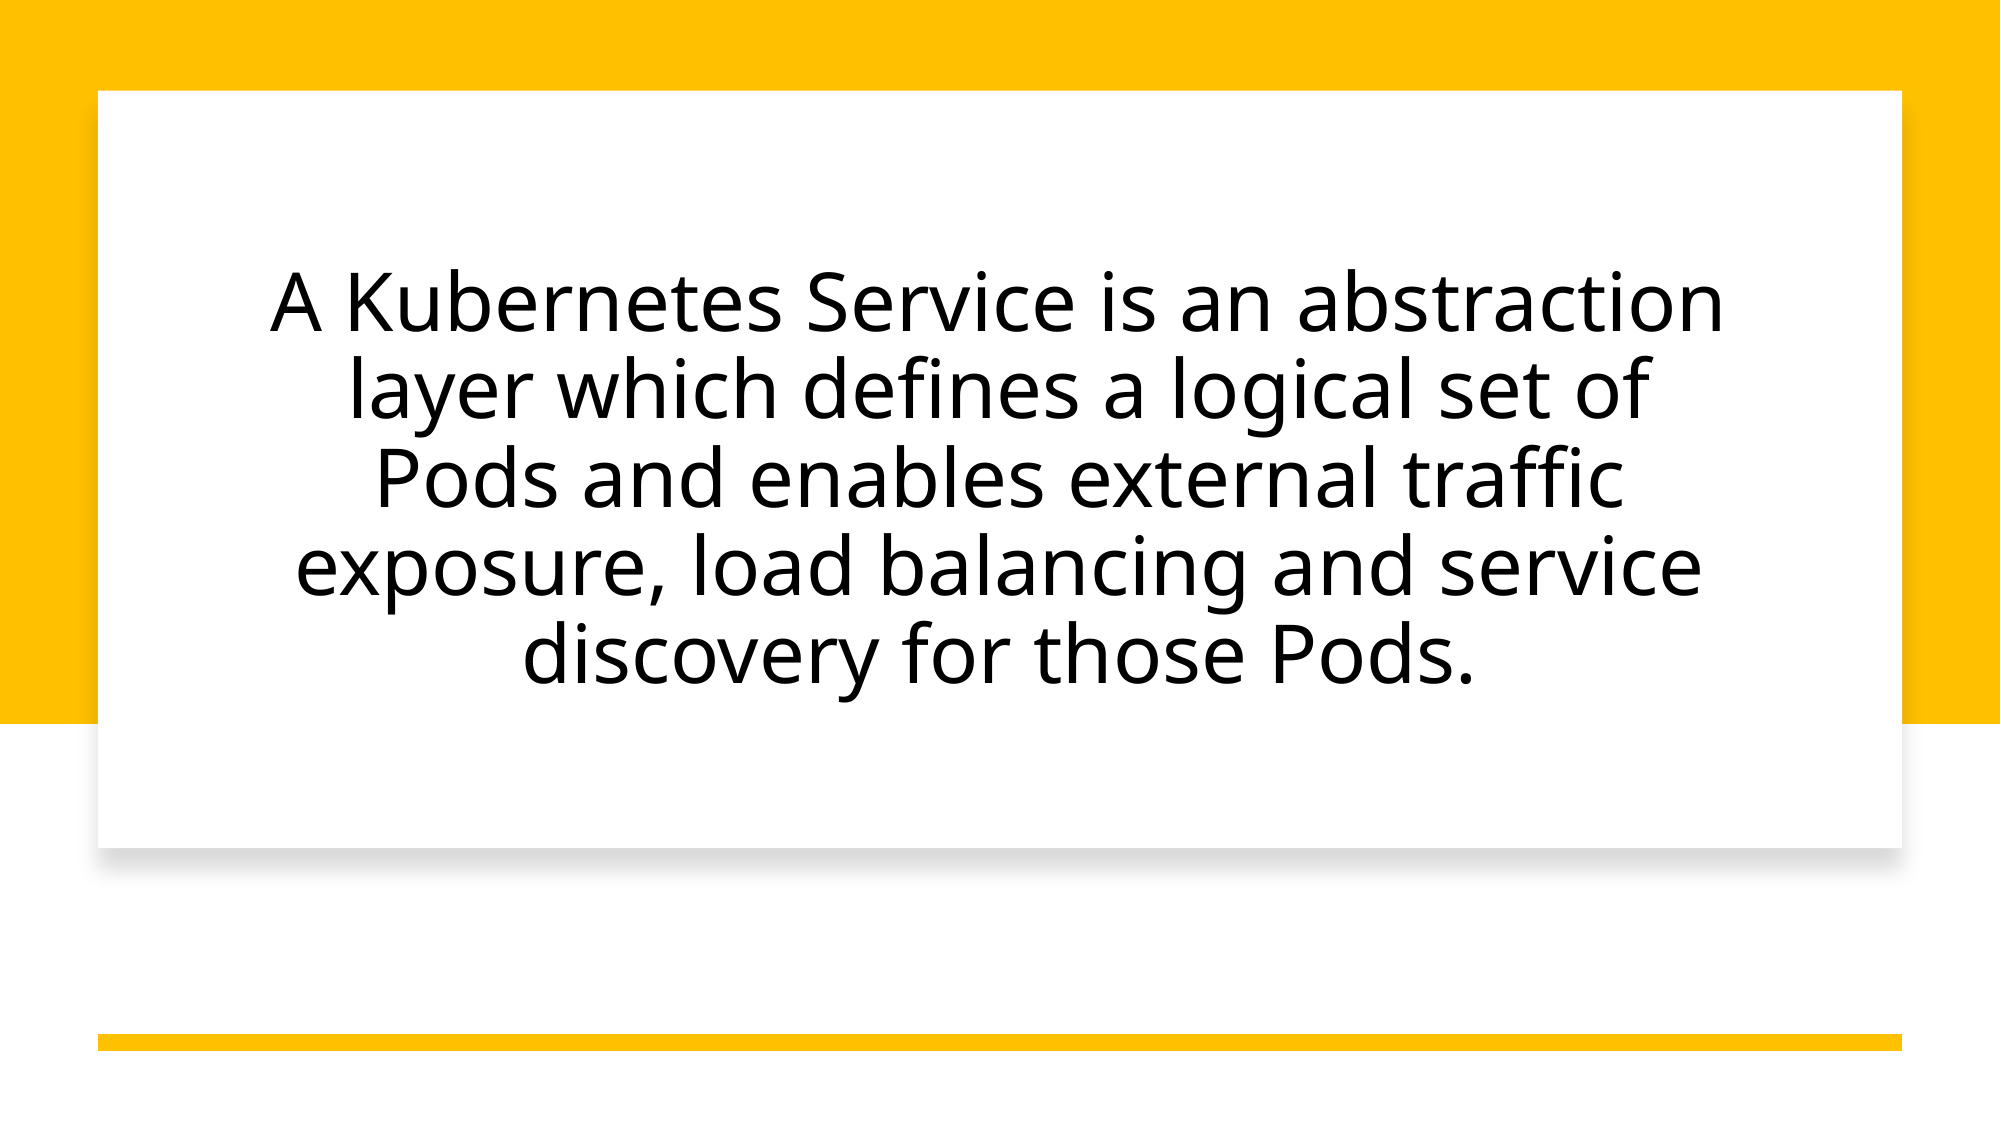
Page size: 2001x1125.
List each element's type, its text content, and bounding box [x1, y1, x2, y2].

text_box [97, 89, 1903, 849]
text_box [0, 0, 2000, 725]
title A Kubernetes Service is an abstraction layer which defines a logical set of Pods and enables external traffic exposure, load balancing and service discovery for those Pods. [249, 212, 1750, 750]
text_box [0, 725, 2000, 1125]
